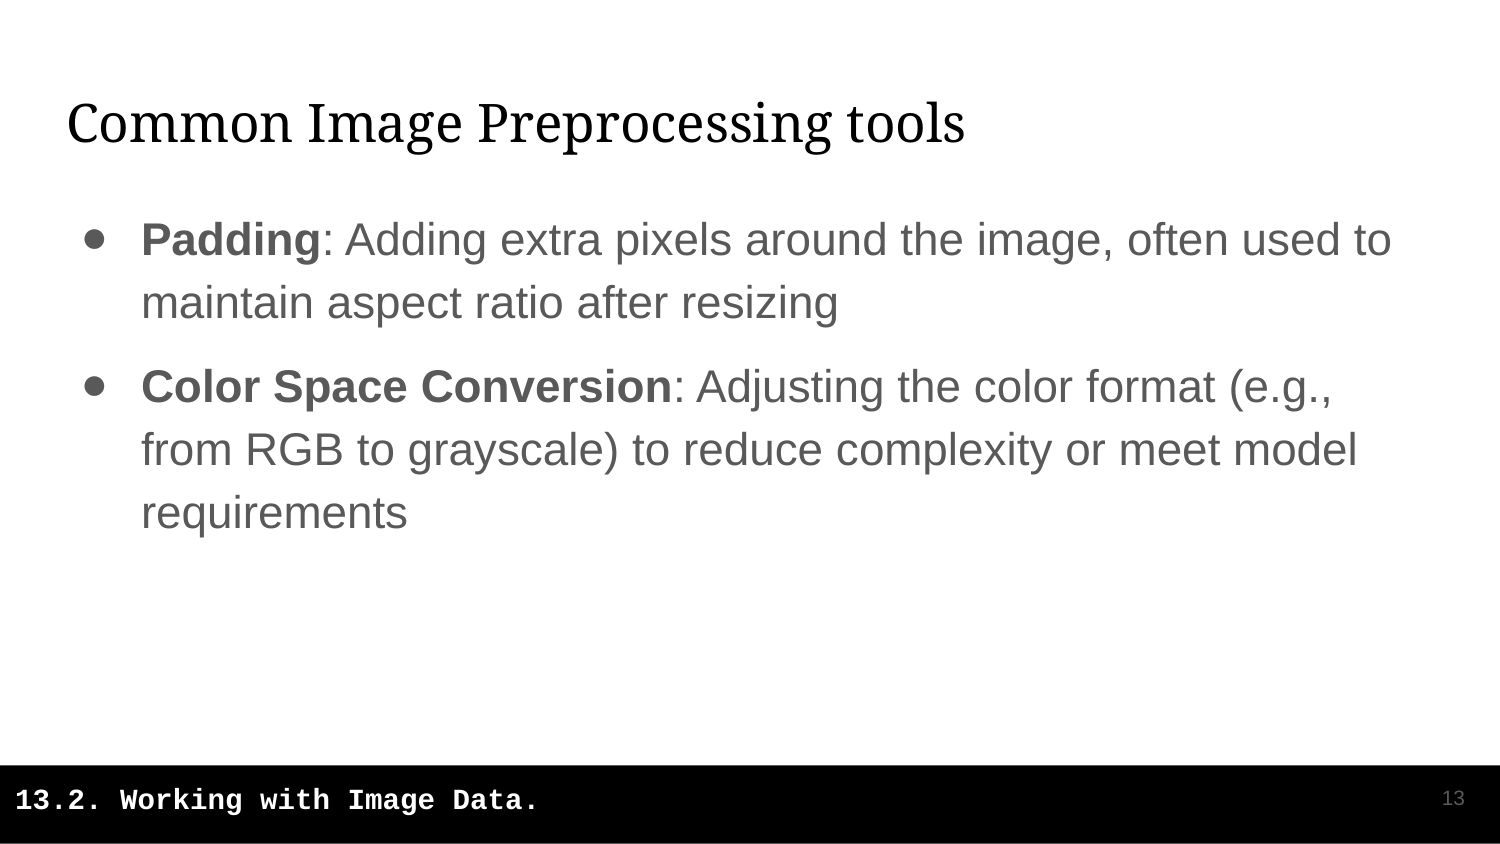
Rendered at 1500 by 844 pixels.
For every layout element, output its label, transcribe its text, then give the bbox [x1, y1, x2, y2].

slide_number ‹#› [1389, 764, 1480, 830]
text_box 13.2. Working with Image Data. [0, 765, 1500, 844]
title Common Image Preprocessing tools [51, 74, 1449, 169]
list Padding: Adding extra pixels around the image, often used to maintain aspect ratio after resizing Color Space Conversion: Adjusting the color format (e.g., from RGB to grayscale) to reduce complexity or meet model requirements [51, 186, 1449, 729]
